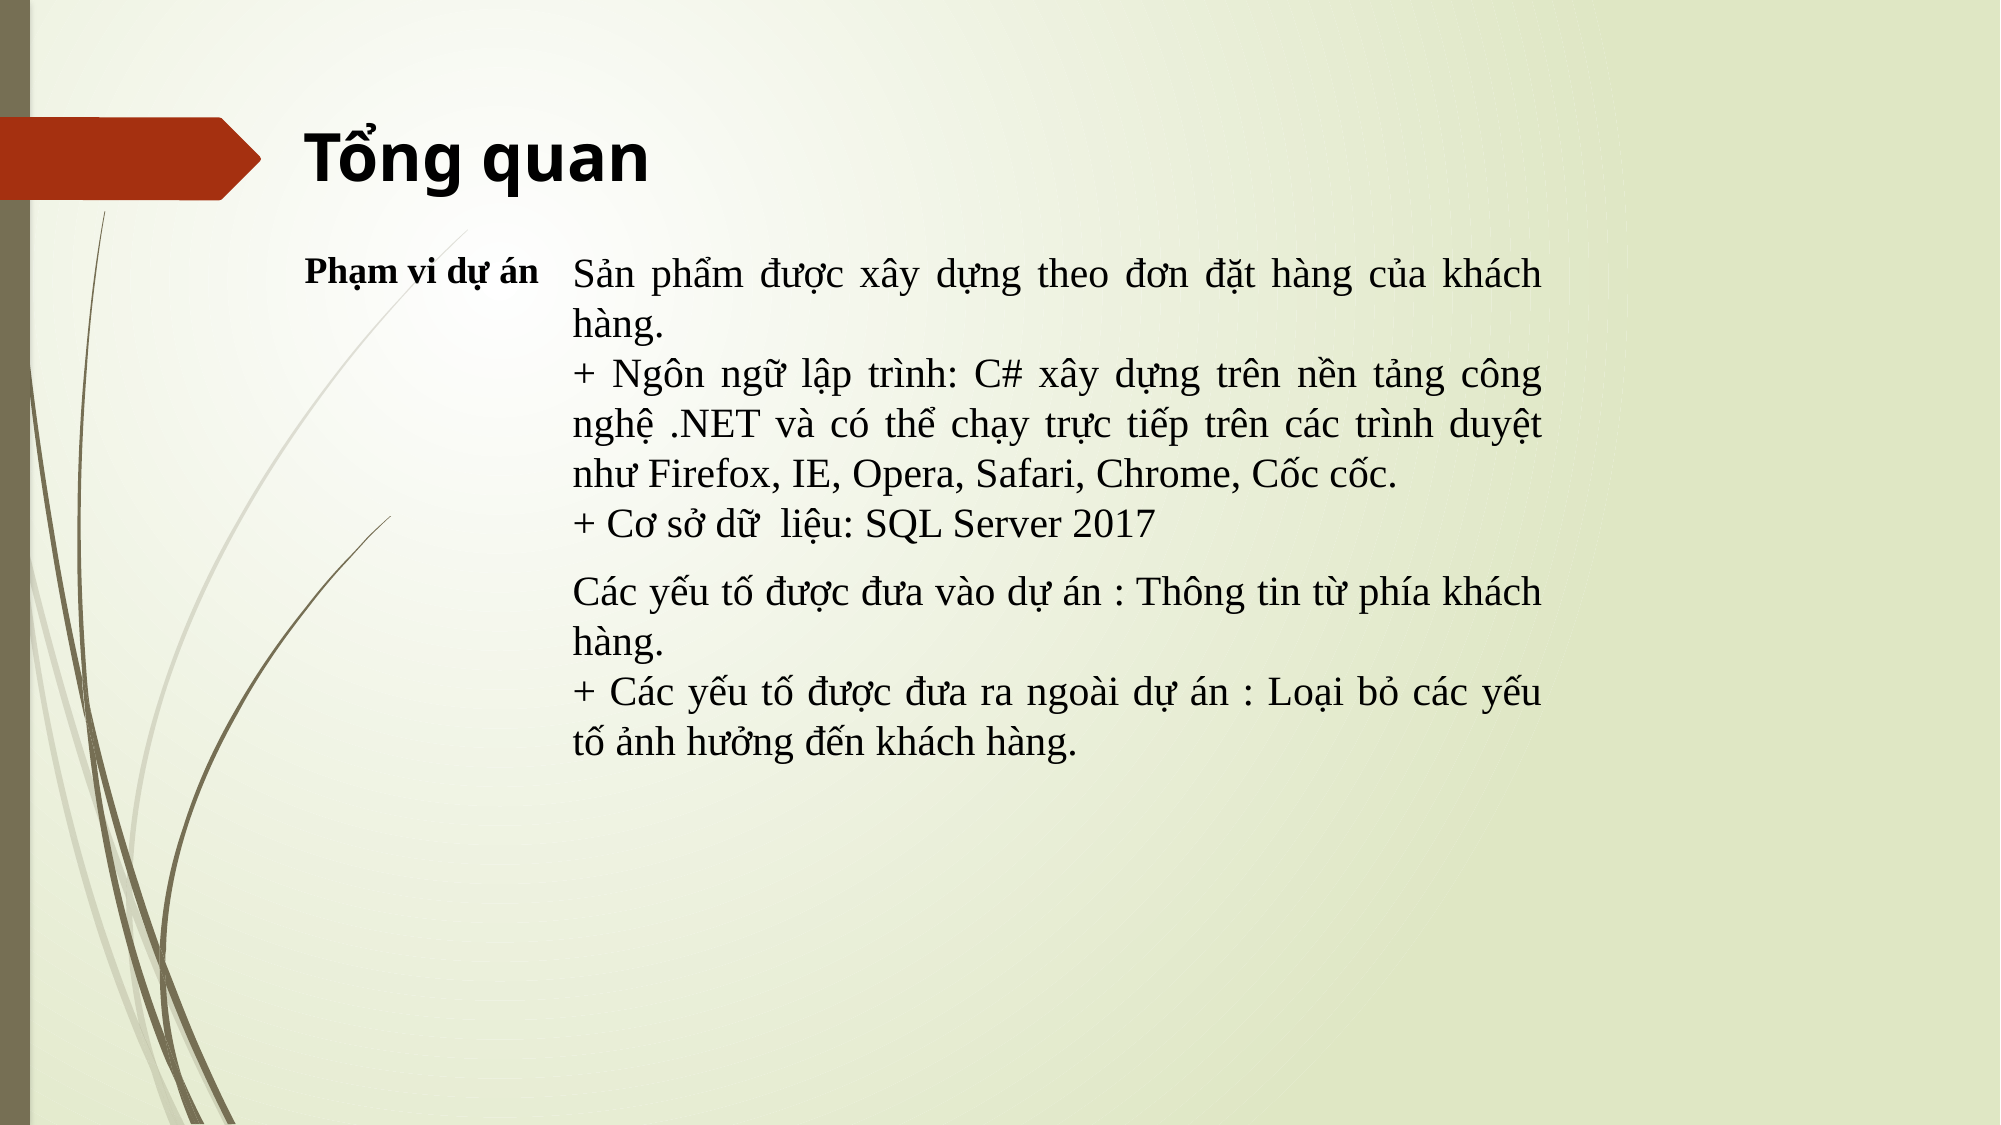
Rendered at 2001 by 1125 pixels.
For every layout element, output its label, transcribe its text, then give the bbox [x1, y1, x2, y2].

text_box Phạm vi dự án [289, 238, 554, 299]
text_box Các yếu tố được đưa vào dự án : Thông tin từ phía khách hàng. + Các yếu tố được đưa ra ngoài dự án : Loại bỏ các yếu tố ảnh hưởng đến khách hàng. [557, 556, 1558, 772]
text_box Tổng quan [288, 107, 828, 202]
text_box Sản phẩm được xây dựng theo đơn đặt hàng của khách hàng. + Ngôn ngữ lập trình: C# xây dựng trên nền tảng công nghệ .NET và có thể chạy trực tiếp trên các trình duyệt như Firefox, IE, Opera, Safari, Chrome, Cốc cốc. + Cơ sở dữ liệu: SQL Server 2017 [557, 238, 1558, 554]
